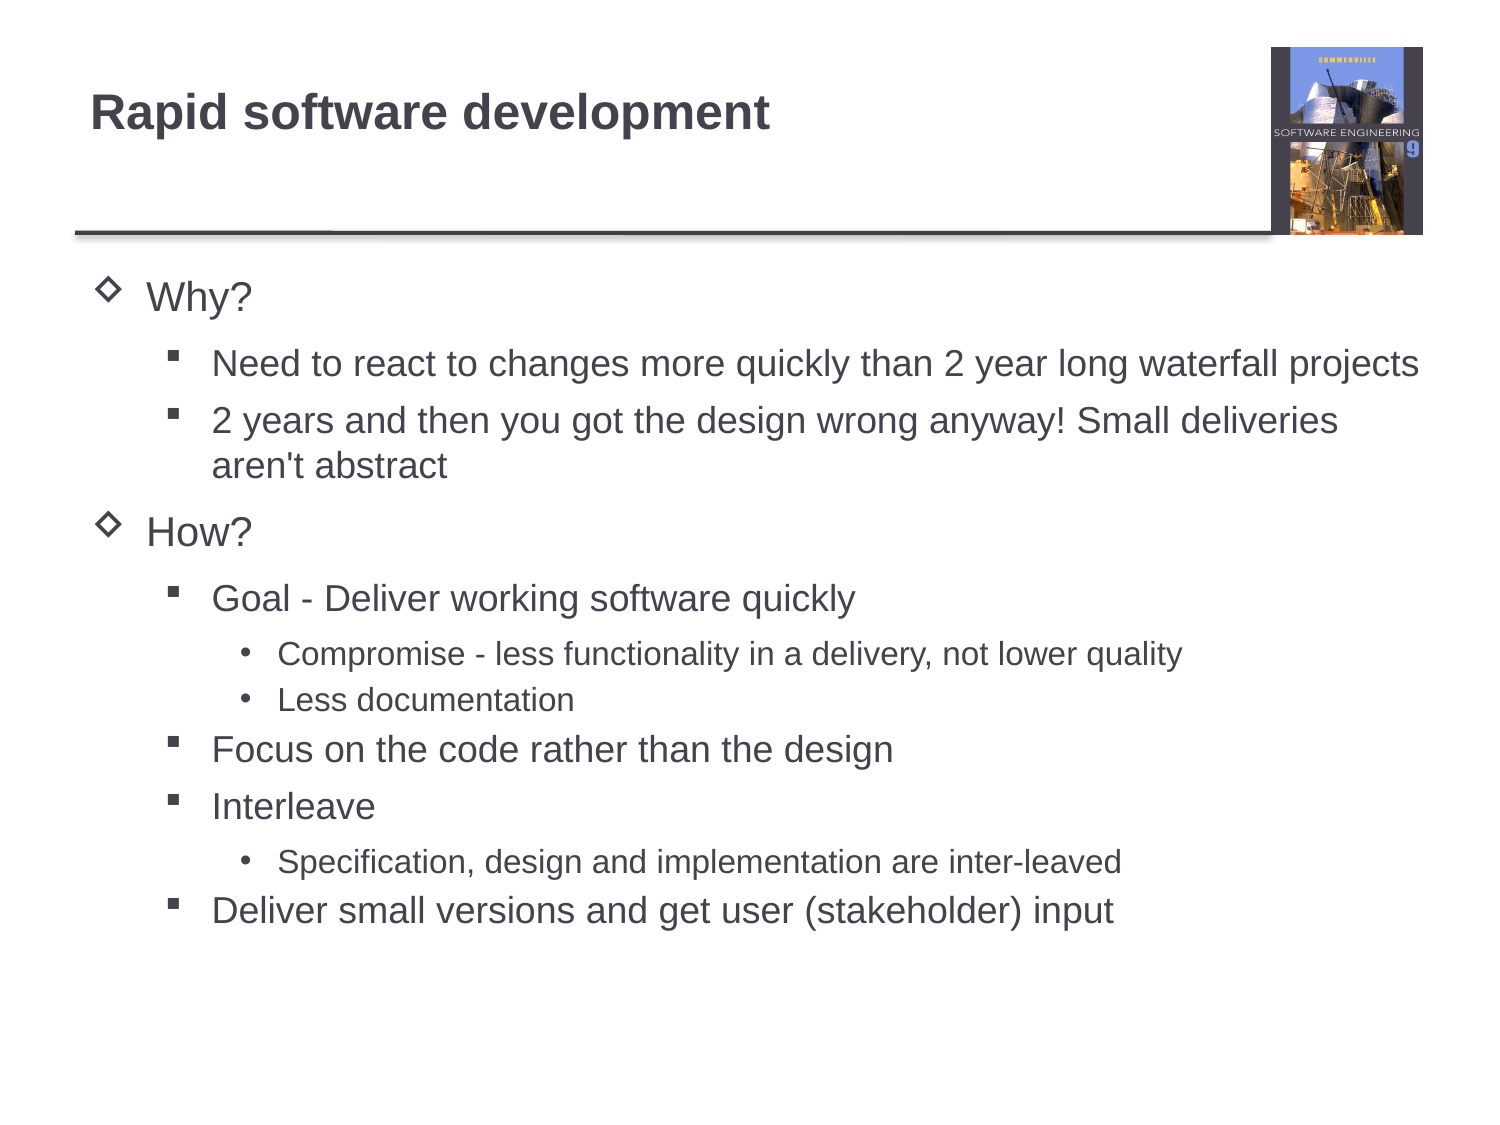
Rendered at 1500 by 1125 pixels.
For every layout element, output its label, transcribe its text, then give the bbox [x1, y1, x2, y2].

picture [1271, 47, 1423, 235]
title Rapid software development [74, 44, 1272, 176]
list Why? Need to react to changes more quickly than 2 year long waterfall projects 2 years and then you got the design wrong anyway! Small deliveries aren't abstract How? Goal - Deliver working software quickly Compromise - less functionality in a delivery, not lower quality Less documentation Focus on the code rather than the design Interleave Specification, design and implementation are inter-leaved Deliver small versions and get user (stakeholder) input [75, 262, 1455, 935]
